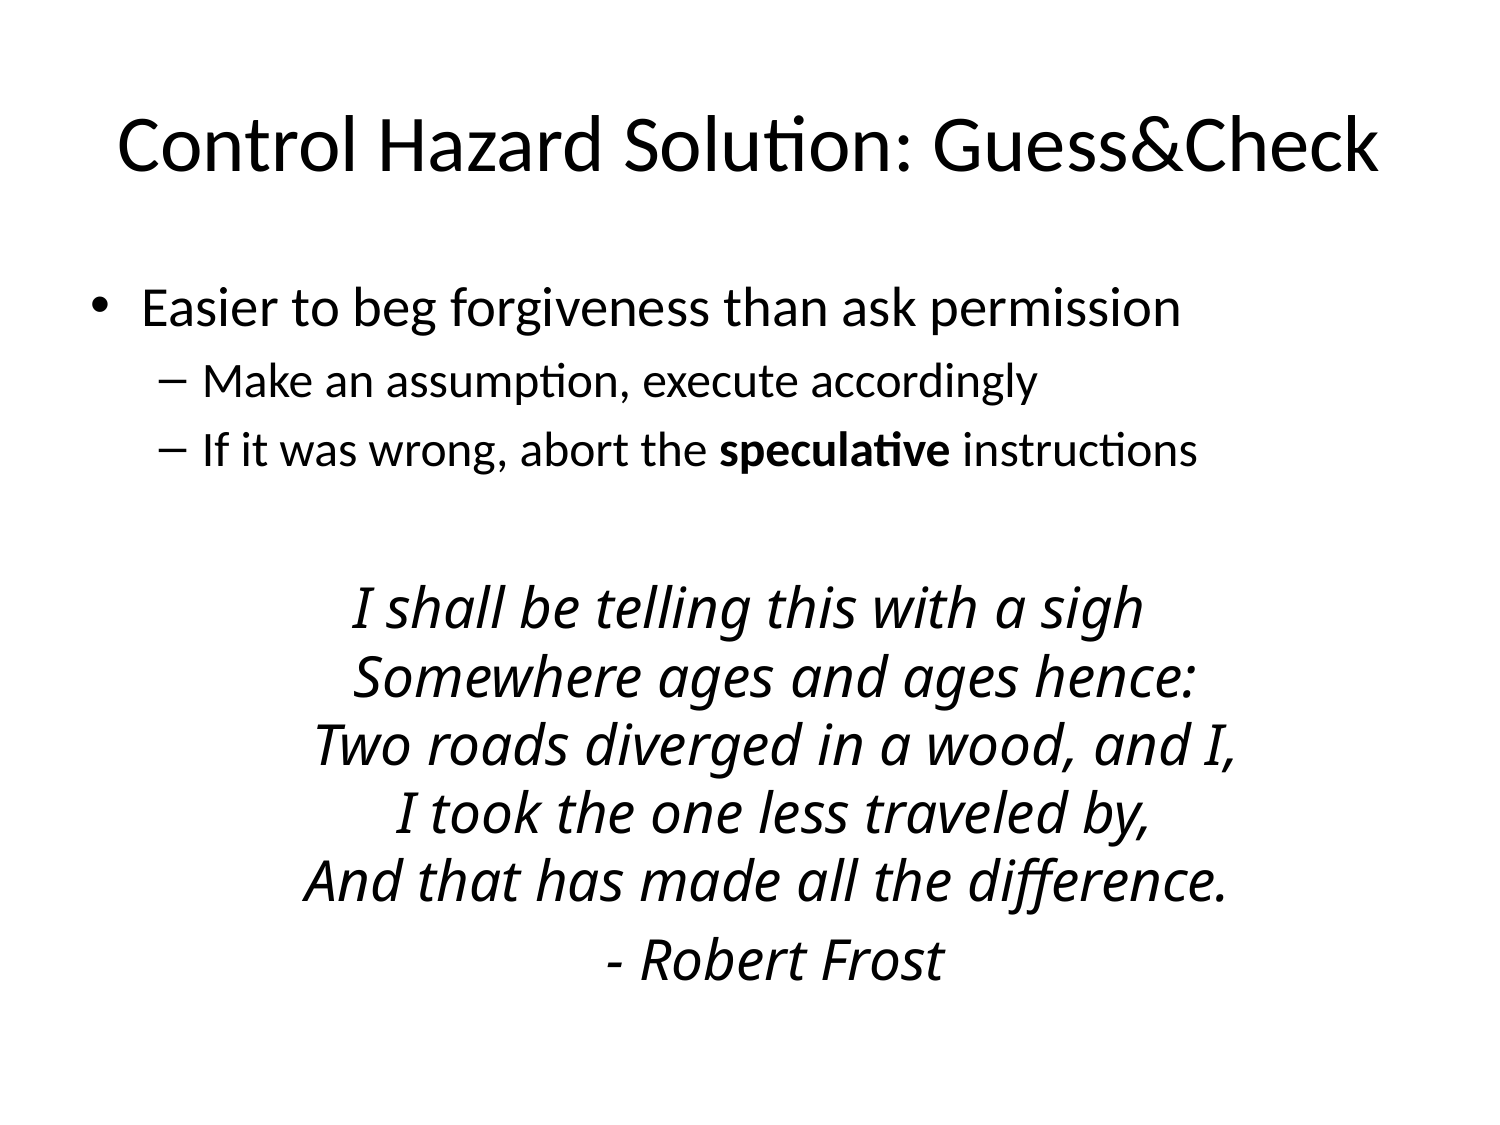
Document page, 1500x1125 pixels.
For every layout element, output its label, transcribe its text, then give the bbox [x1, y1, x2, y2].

list Easier to beg forgiveness than ask permission Make an assumption, execute accordingly If it was wrong, abort the speculative instructions I shall be telling this with a sigh Somewhere ages and ages hence: Two roads diverged in a wood, and I, I took the one less traveled by, And that has made all the difference. - Robert Frost [75, 262, 1425, 1005]
title Control Hazard Solution: Guess&Check [75, 45, 1425, 233]
